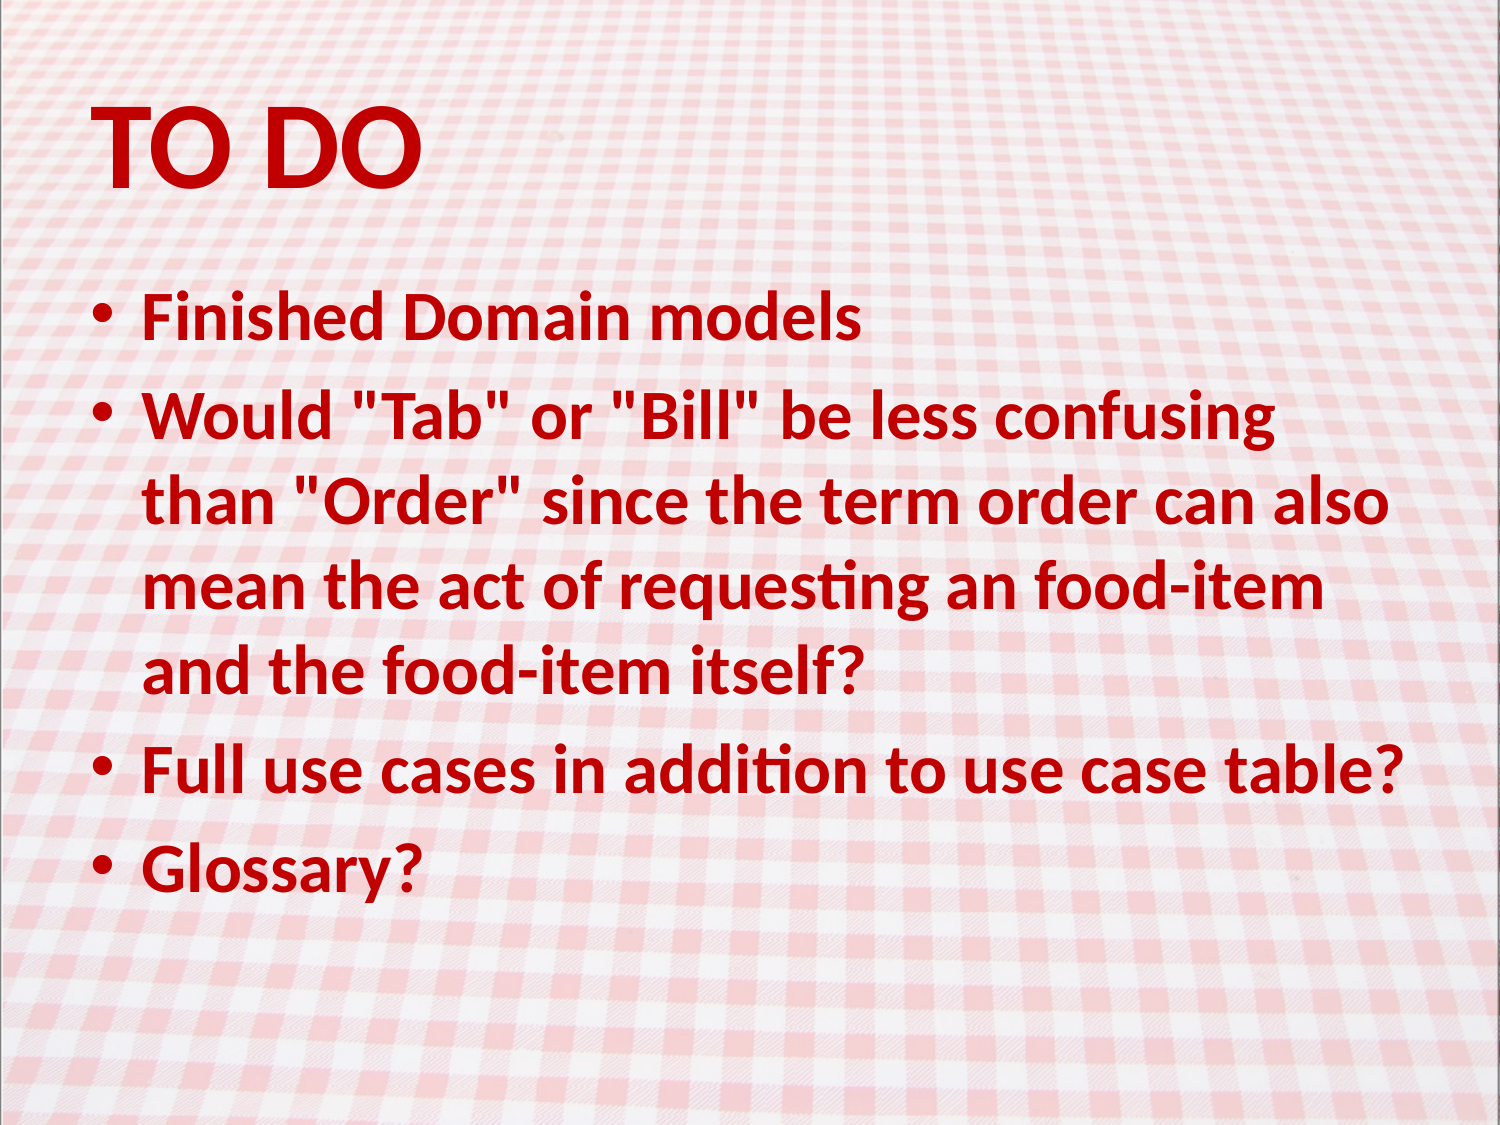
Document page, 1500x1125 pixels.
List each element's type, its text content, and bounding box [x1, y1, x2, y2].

title TO DO [75, 45, 975, 233]
picture [0, 0, 1500, 1125]
list Finished Domain models Would "Tab" or "Bill" be less confusing than "Order" since the term order can also mean the act of requesting an food-item and the food-item itself? Full use cases in addition to use case table? Glossary? [75, 262, 1425, 1005]
